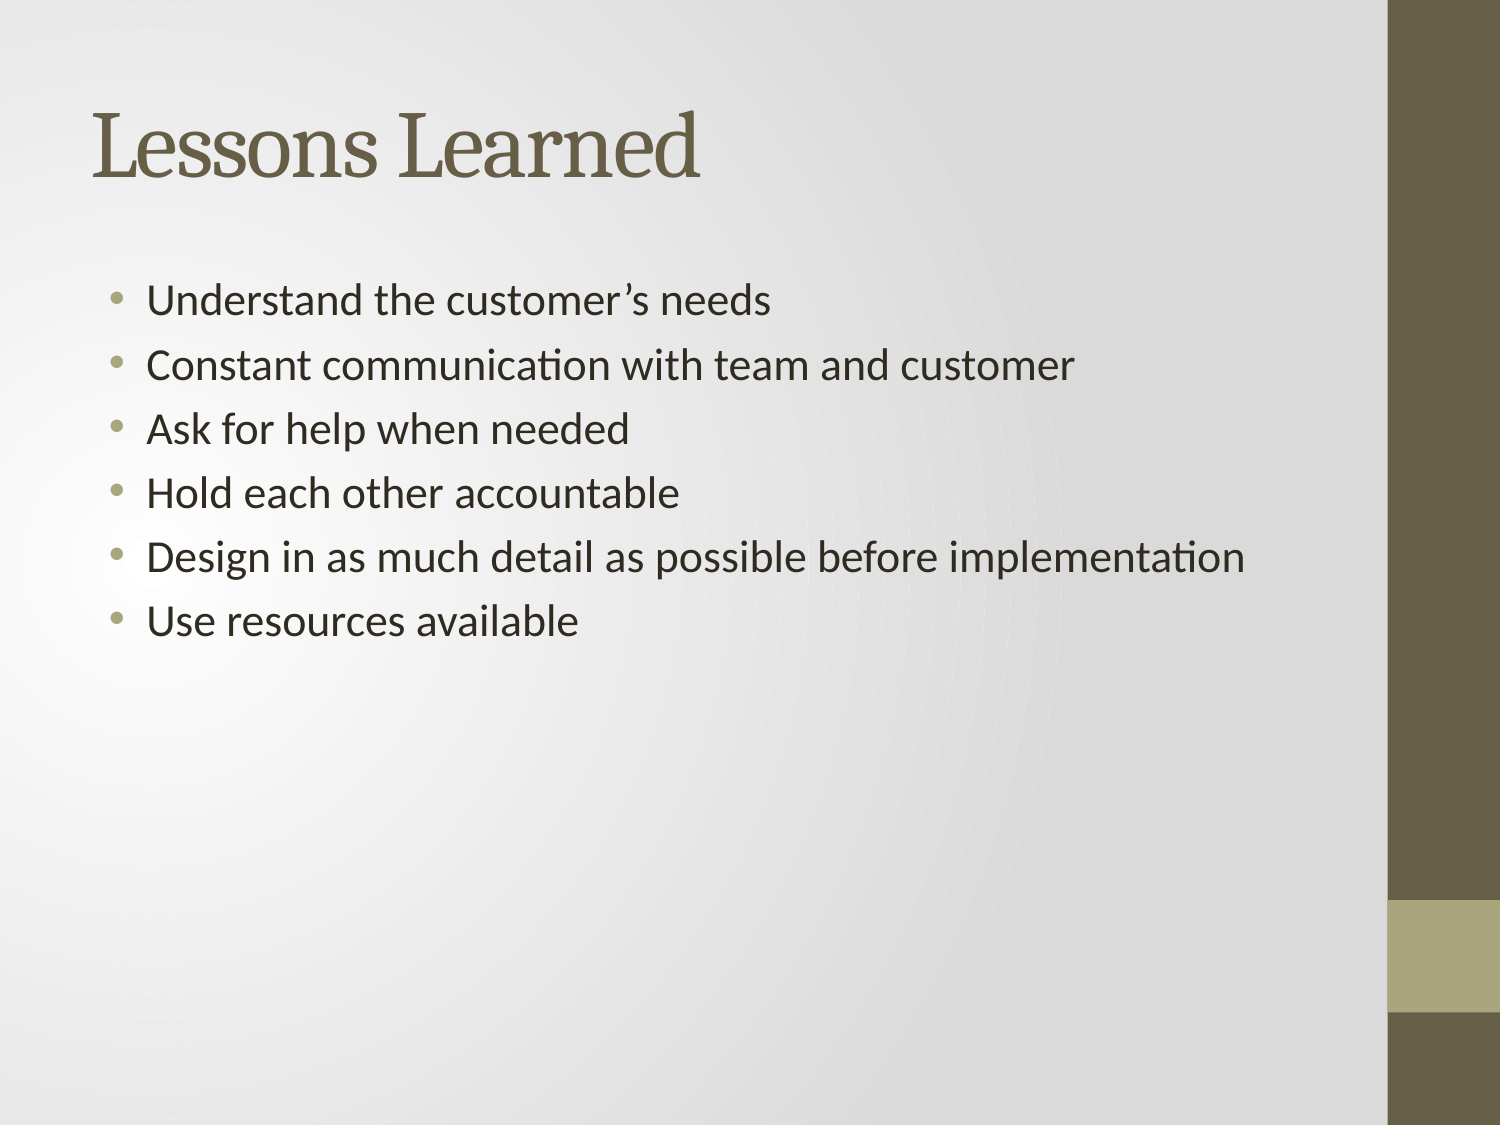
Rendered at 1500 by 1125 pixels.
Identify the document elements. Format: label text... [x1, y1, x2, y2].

list Understand the customer’s needs Constant communication with team and customer Ask for help when needed Hold each other accountable Design in as much detail as possible before implementation Use resources available [75, 262, 1325, 1050]
title Lessons Learned [75, 45, 1325, 233]
